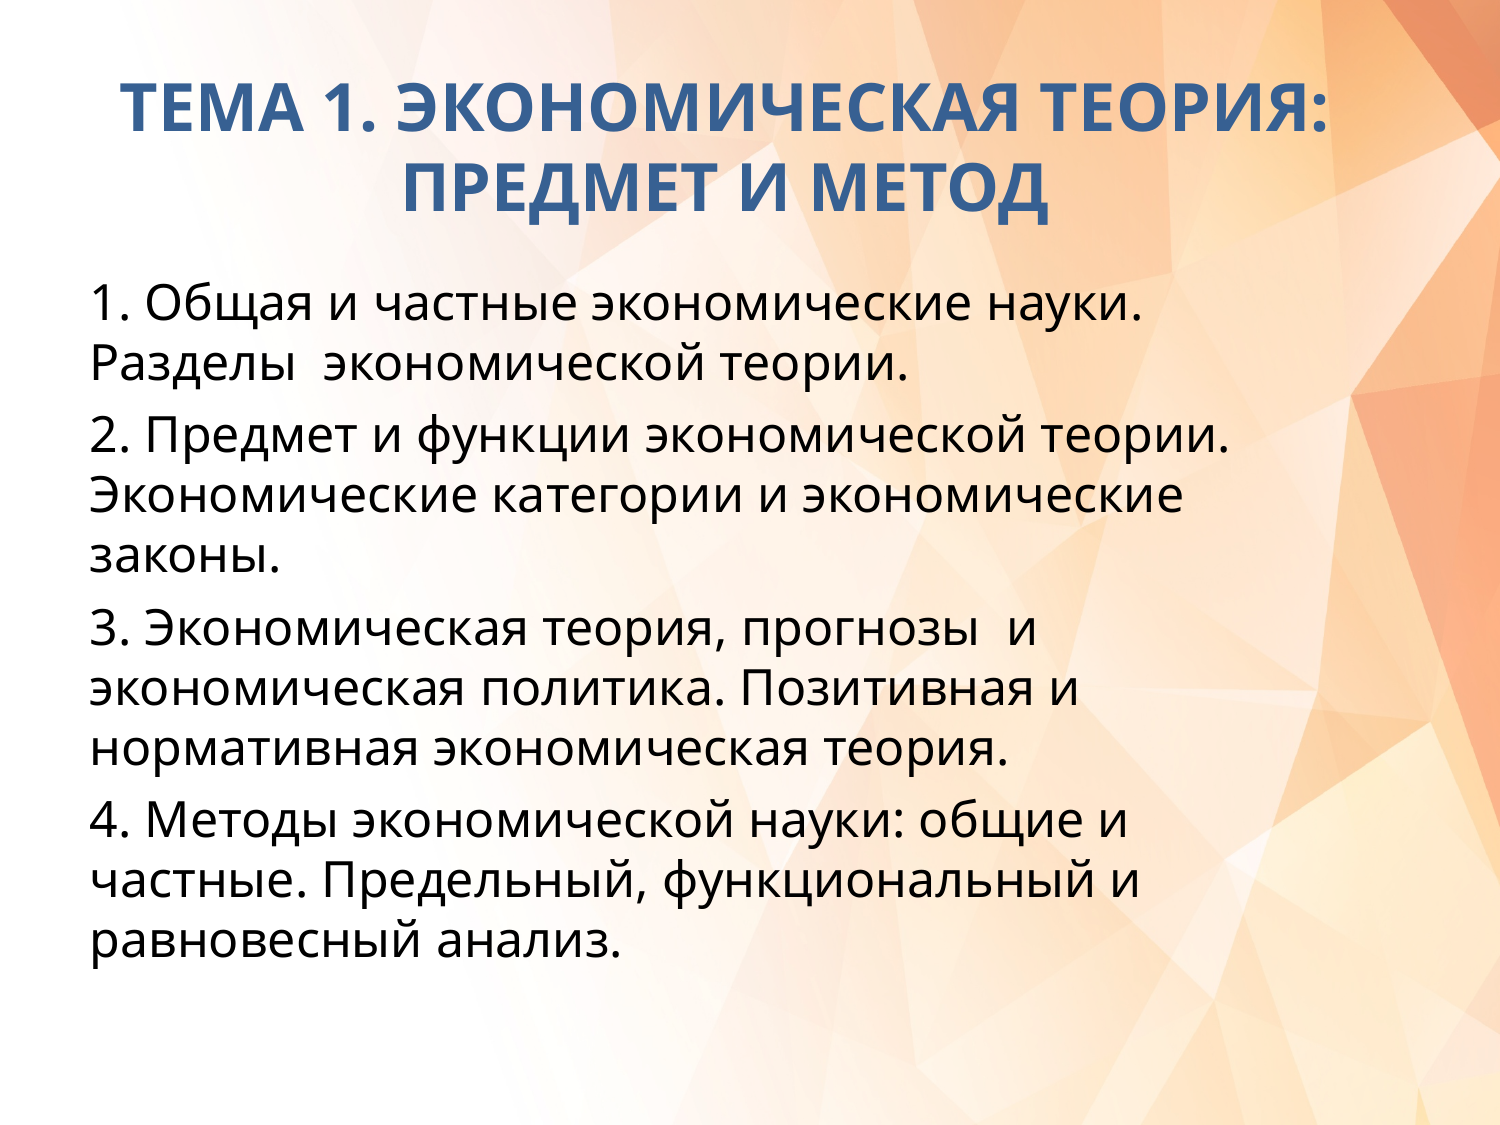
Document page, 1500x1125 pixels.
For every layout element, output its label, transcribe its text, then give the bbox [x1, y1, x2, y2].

list 1. Общая и частные экономические науки. Разделы экономической теории. 2. Предмет и функции экономической теории. Экономические категории и экономические законы. 3. Экономическая теория, прогнозы и экономическая политика. Позитивная и нормативная экономическая теория. 4. Методы экономической науки: общие и частные. Предельный, функциональный и равновесный анализ. [75, 262, 1338, 1062]
title Тема 1. ЭКОНОМИЧЕСКАЯ ТЕОРИЯ: ПРЕДМЕТ И МЕТОД [75, 45, 1375, 233]
